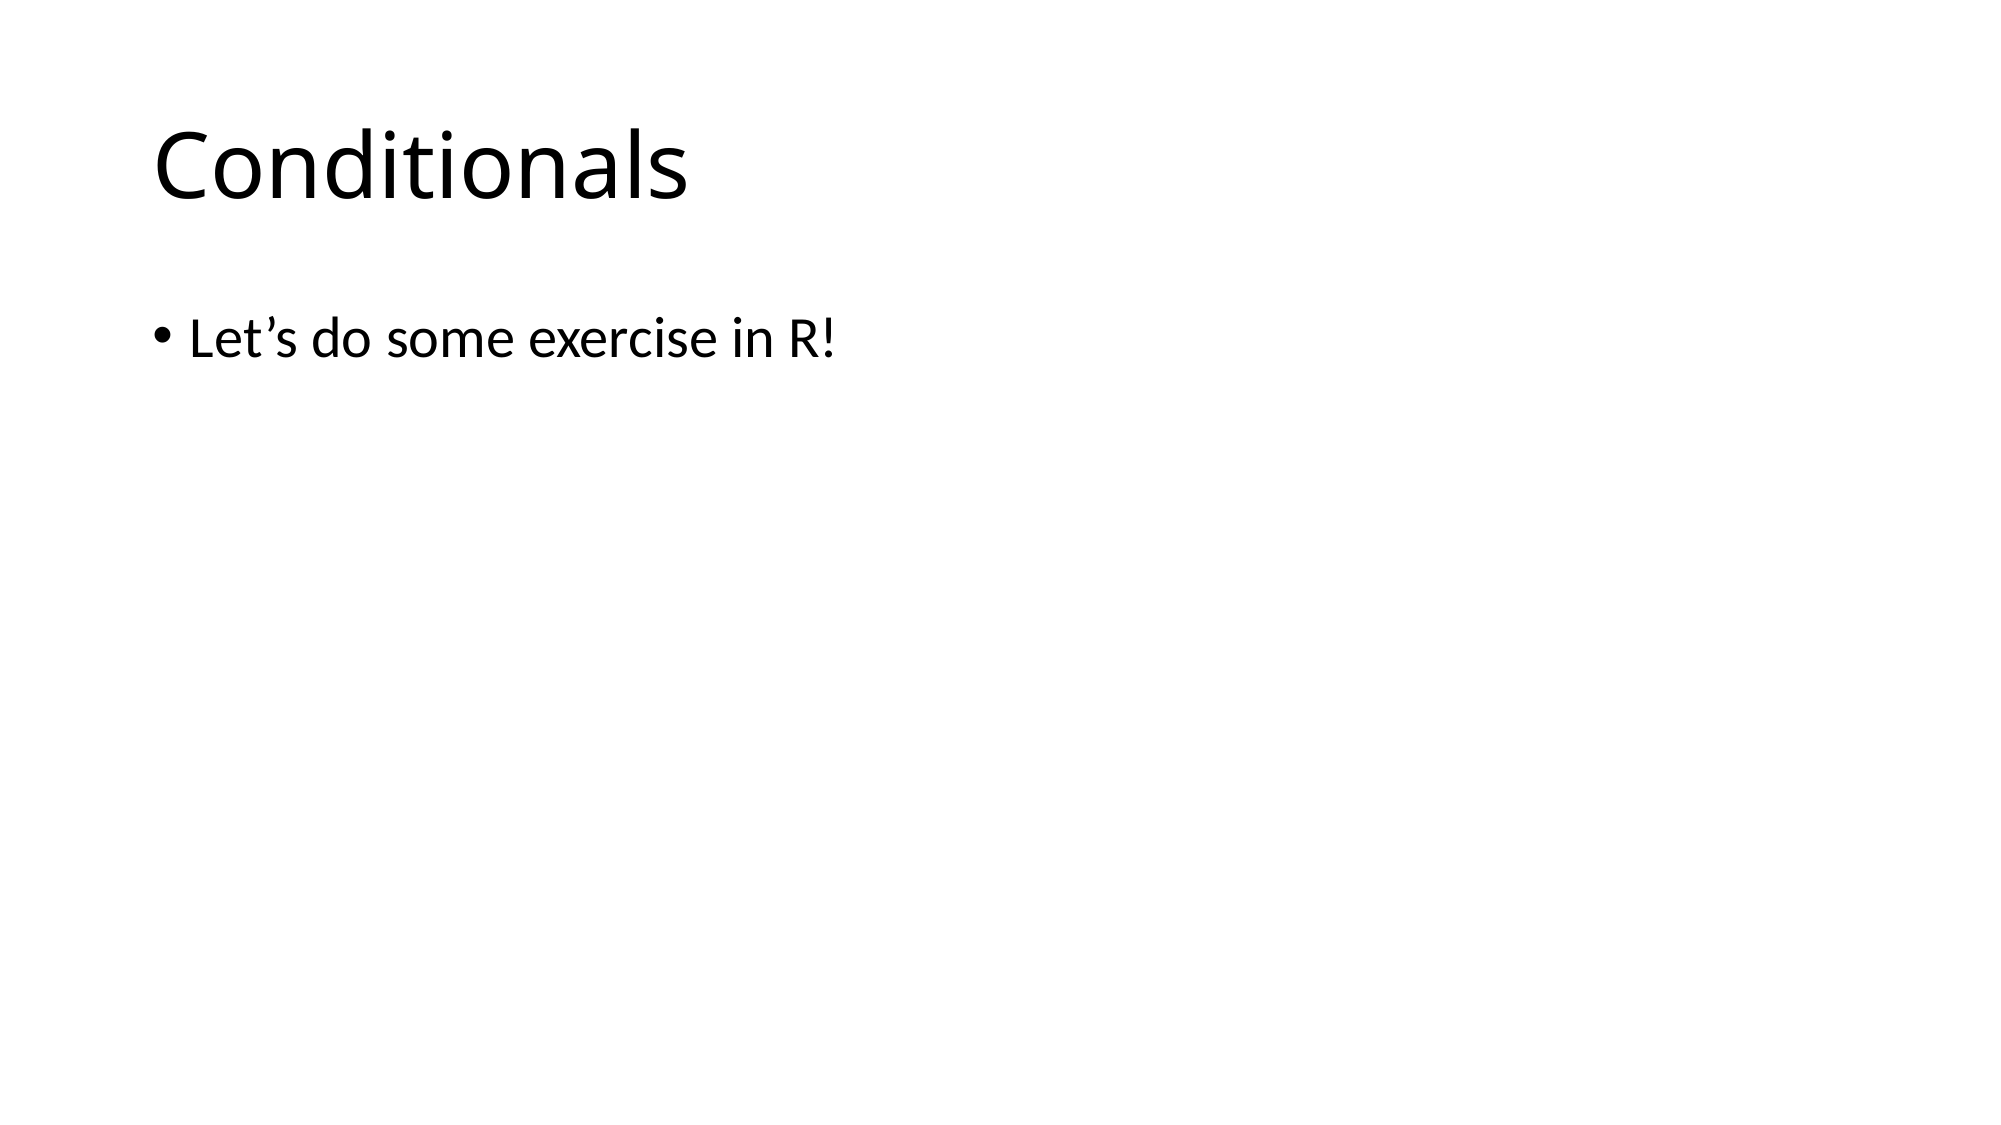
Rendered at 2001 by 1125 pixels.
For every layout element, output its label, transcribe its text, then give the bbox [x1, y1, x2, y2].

list Let’s do some exercise in R! [137, 299, 1863, 1014]
title Conditionals [137, 59, 1863, 278]
